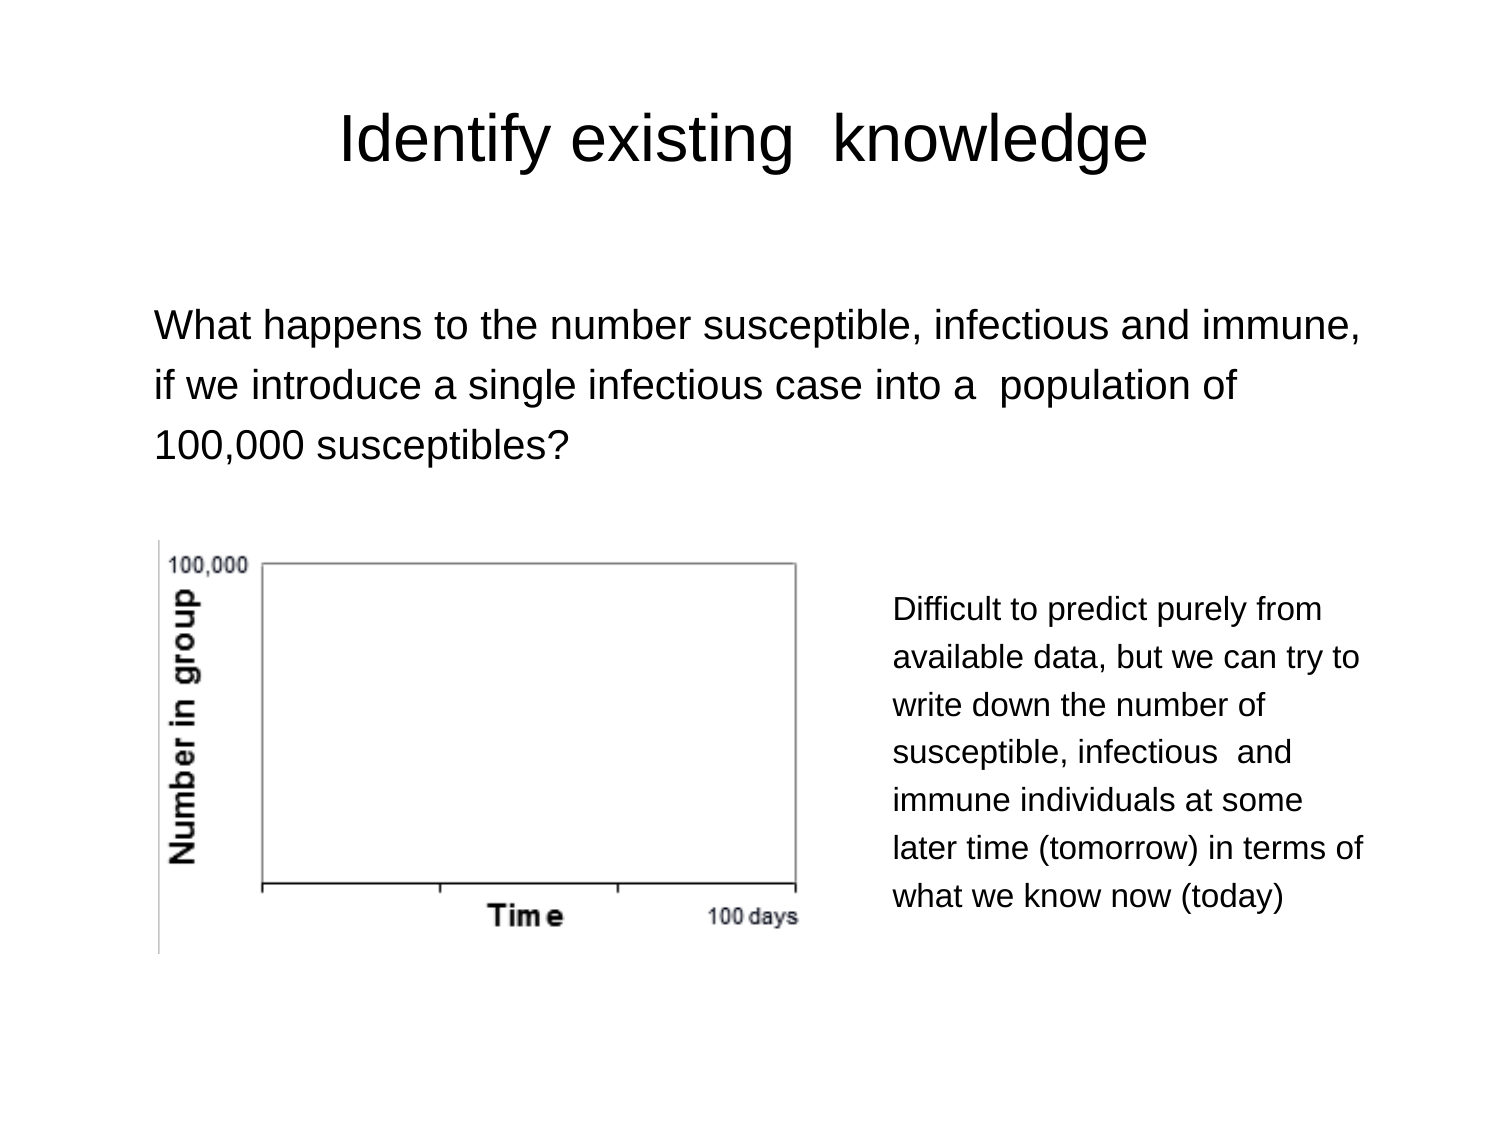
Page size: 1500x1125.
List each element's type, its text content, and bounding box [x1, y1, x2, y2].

picture [151, 539, 814, 954]
text_box Identify existing knowledge [71, 92, 1415, 175]
text_box What happens to the number susceptible, infectious and immune, if we introduce a single infectious case into a population of 100,000 susceptibles? [151, 285, 1387, 468]
text_box Difficult to predict purely from available data, but we can try to write down the number of susceptible, infectious and immune individuals at some later time (tomorrow) in terms of what we know now (today) [877, 571, 1390, 922]
